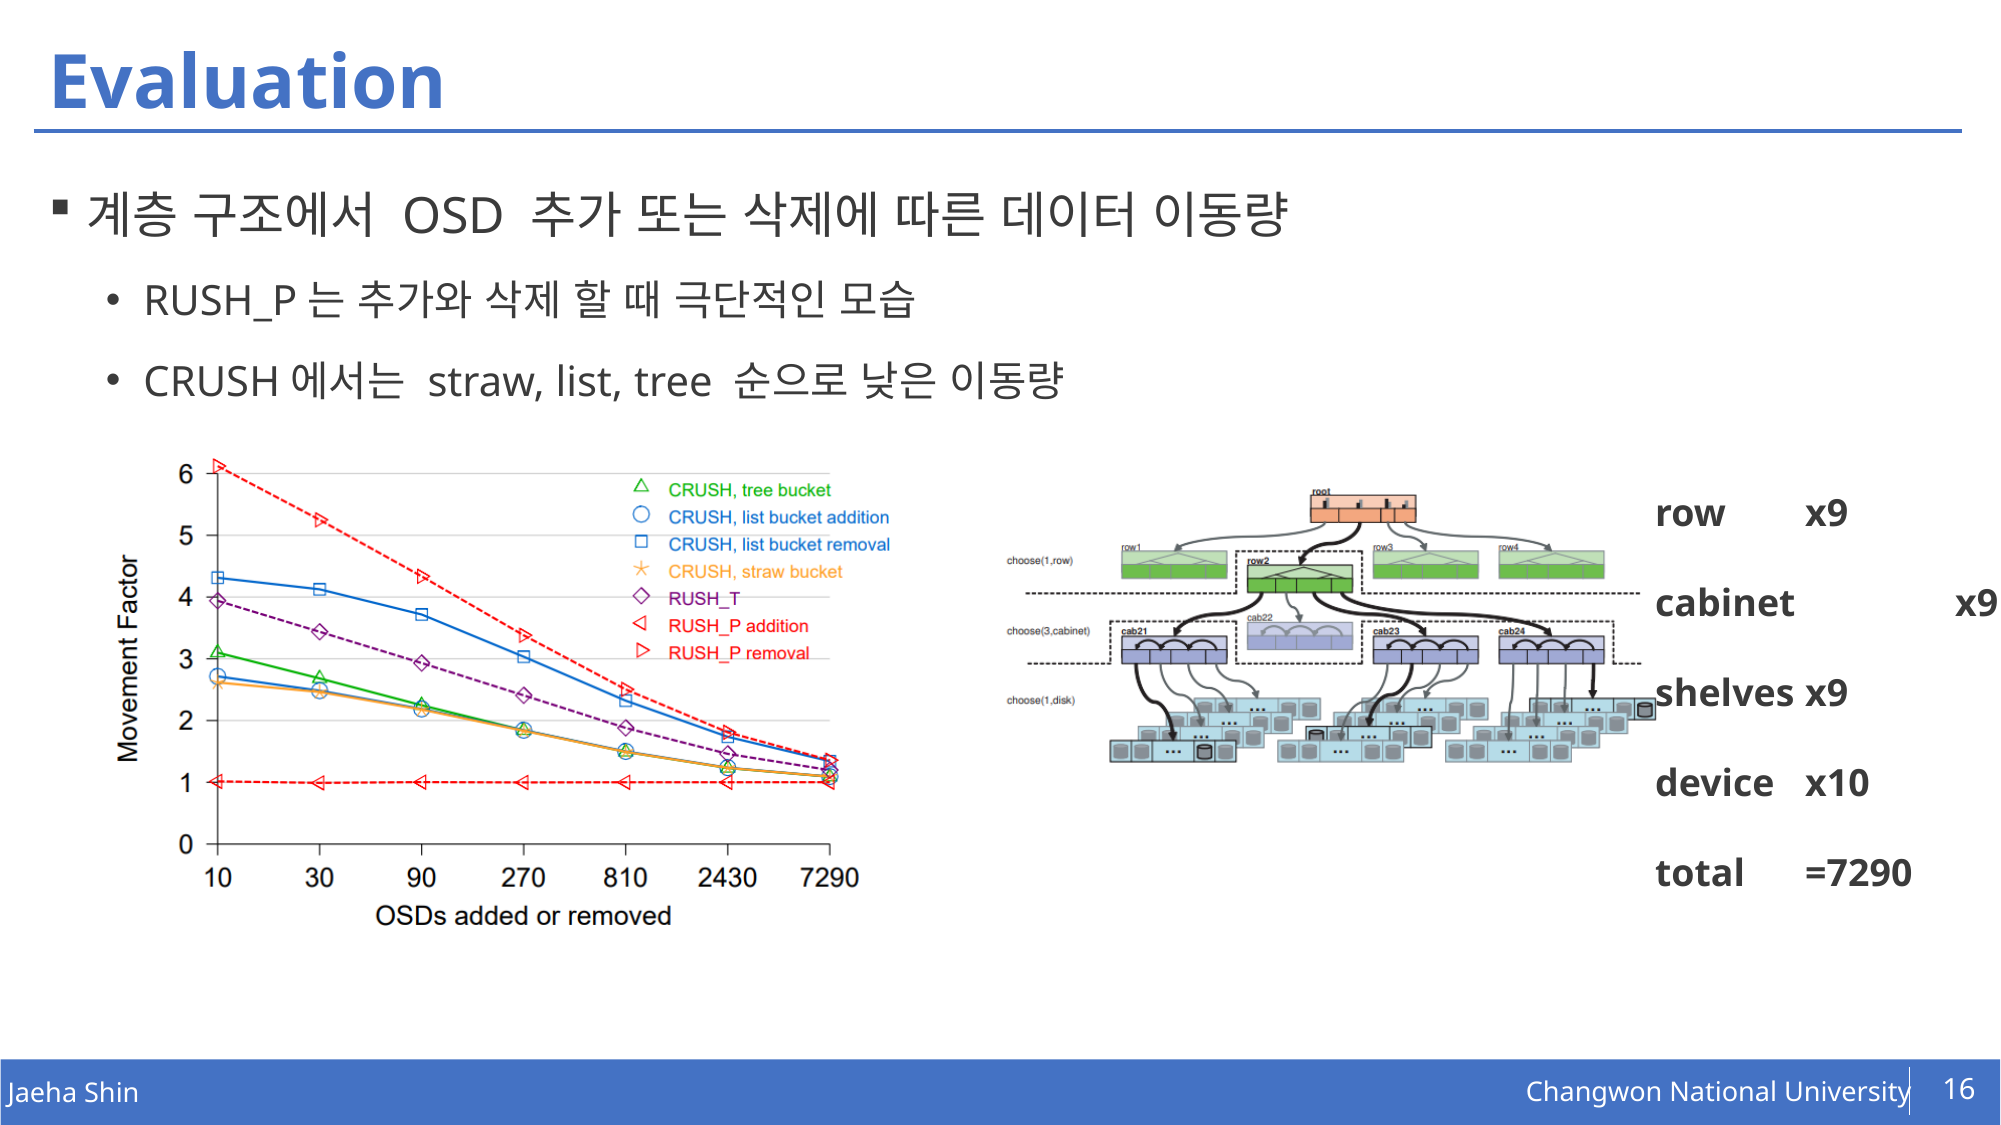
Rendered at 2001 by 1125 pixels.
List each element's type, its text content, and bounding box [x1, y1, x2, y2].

picture [92, 448, 903, 939]
picture [996, 481, 1671, 775]
list 계층 구조에서 OSD 추가 또는 삭제에 따른 데이터 이동량 RUSH_P는 추가와 삭제 할 때 극단적인 모습 CRUSH에서는 straw, list, tree 순으로 낮은 이동량 [33, 152, 1963, 997]
title Evaluation [33, 27, 1963, 143]
slide_number 16 [1922, 1060, 1996, 1121]
text_box row x9 cabinet x9 shelves x9 device x10 total =7290 [1640, 481, 2000, 902]
